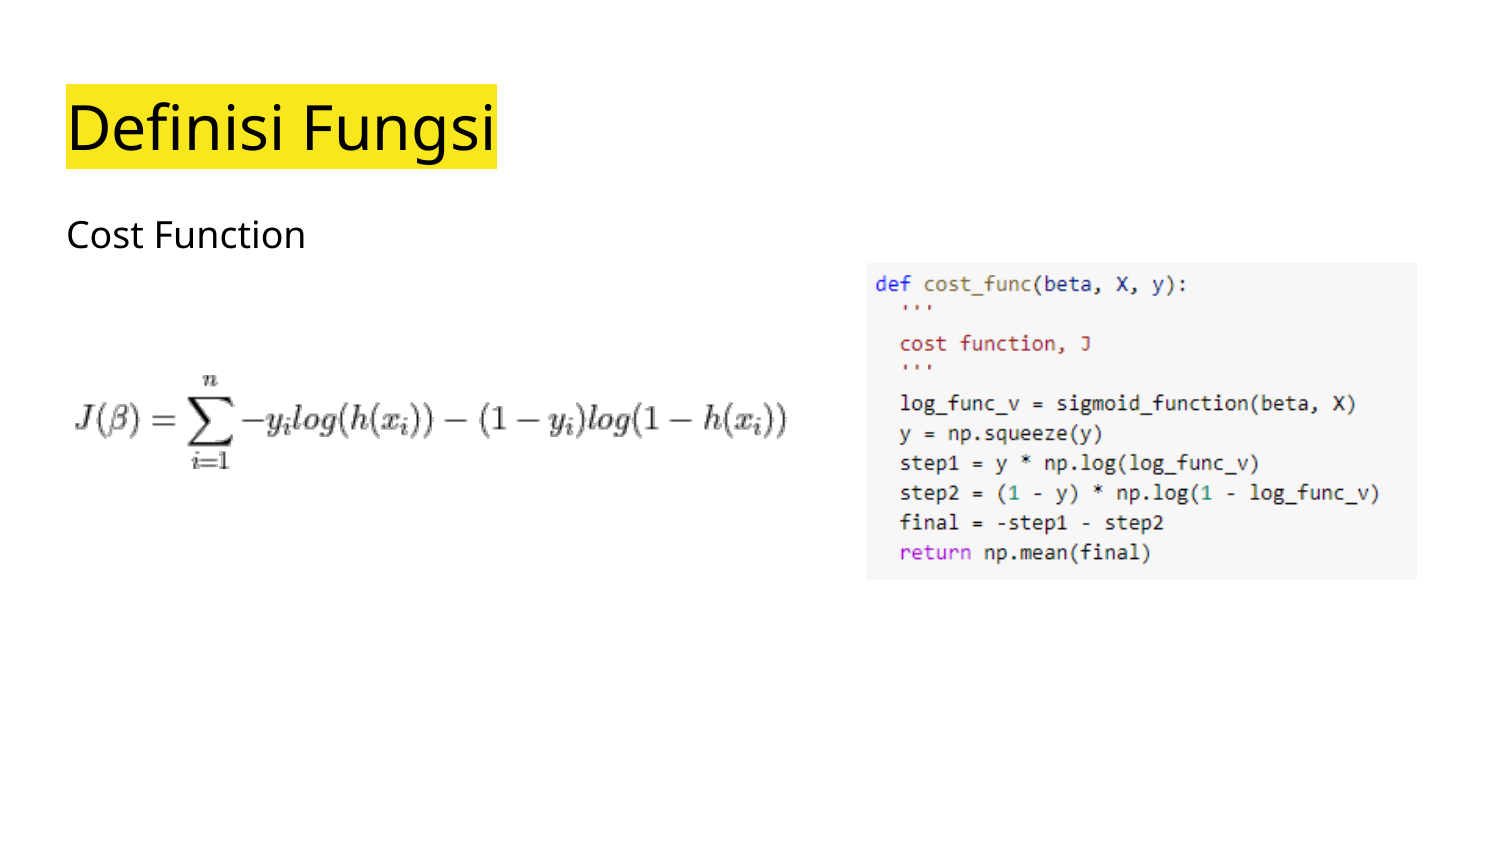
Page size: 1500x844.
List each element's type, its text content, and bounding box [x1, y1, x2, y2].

title Definisi Fungsi [51, 72, 1449, 167]
list Cost Function [51, 189, 1449, 272]
picture [74, 375, 787, 469]
picture [866, 263, 1417, 580]
